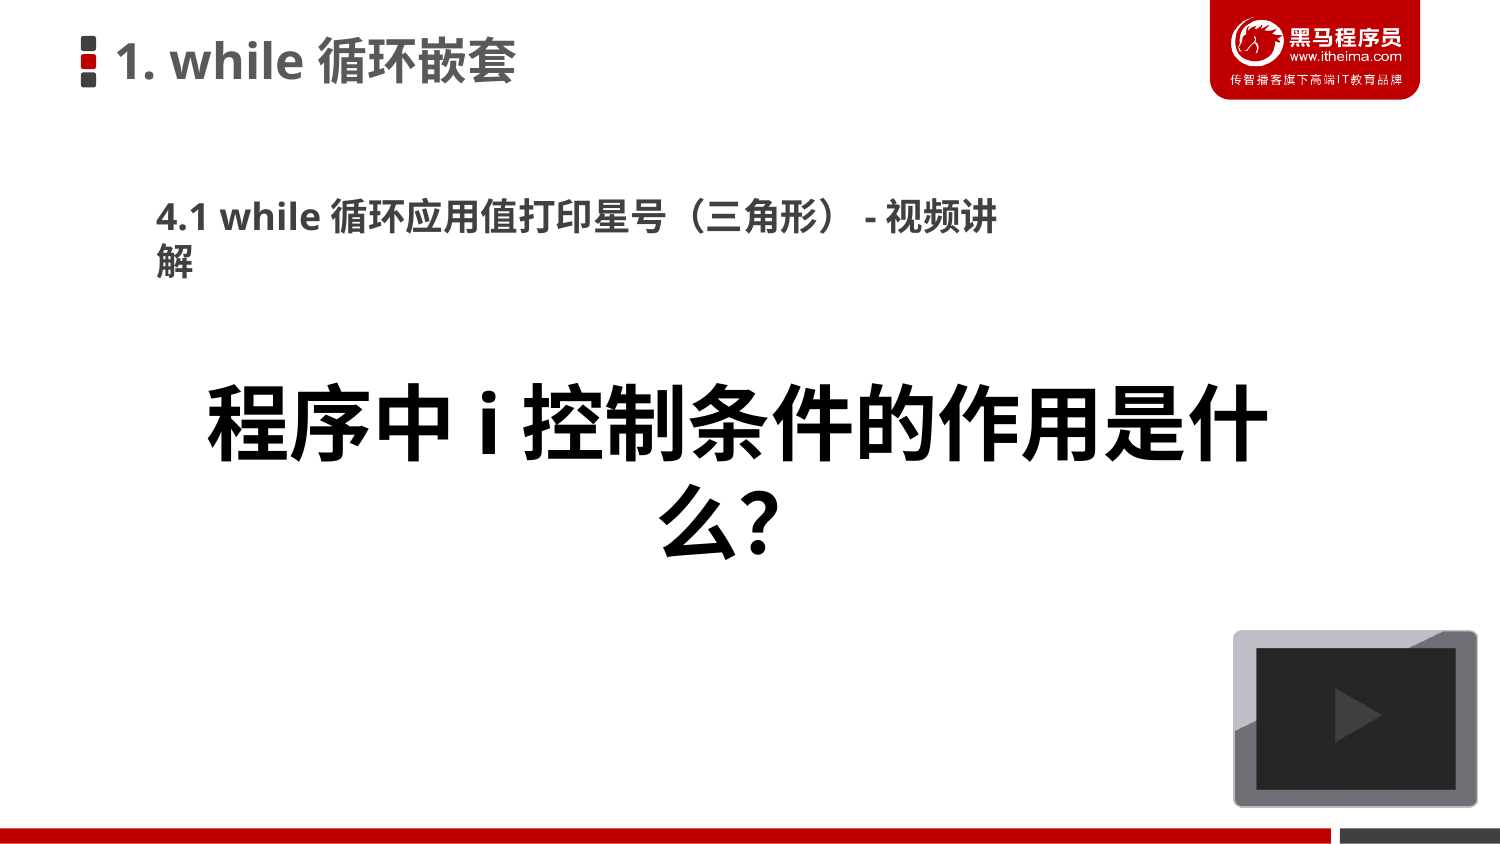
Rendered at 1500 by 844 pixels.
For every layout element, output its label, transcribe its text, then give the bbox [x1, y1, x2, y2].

text_box 1. while循环嵌套 [103, 0, 987, 130]
text_box 4.1 while循环应用值打印星号（三角形）-视频讲解 [141, 185, 1037, 291]
picture [1212, 8, 1421, 94]
text_box 程序中i控制条件的作用是什么？ [183, 363, 1294, 579]
picture [1232, 630, 1478, 809]
